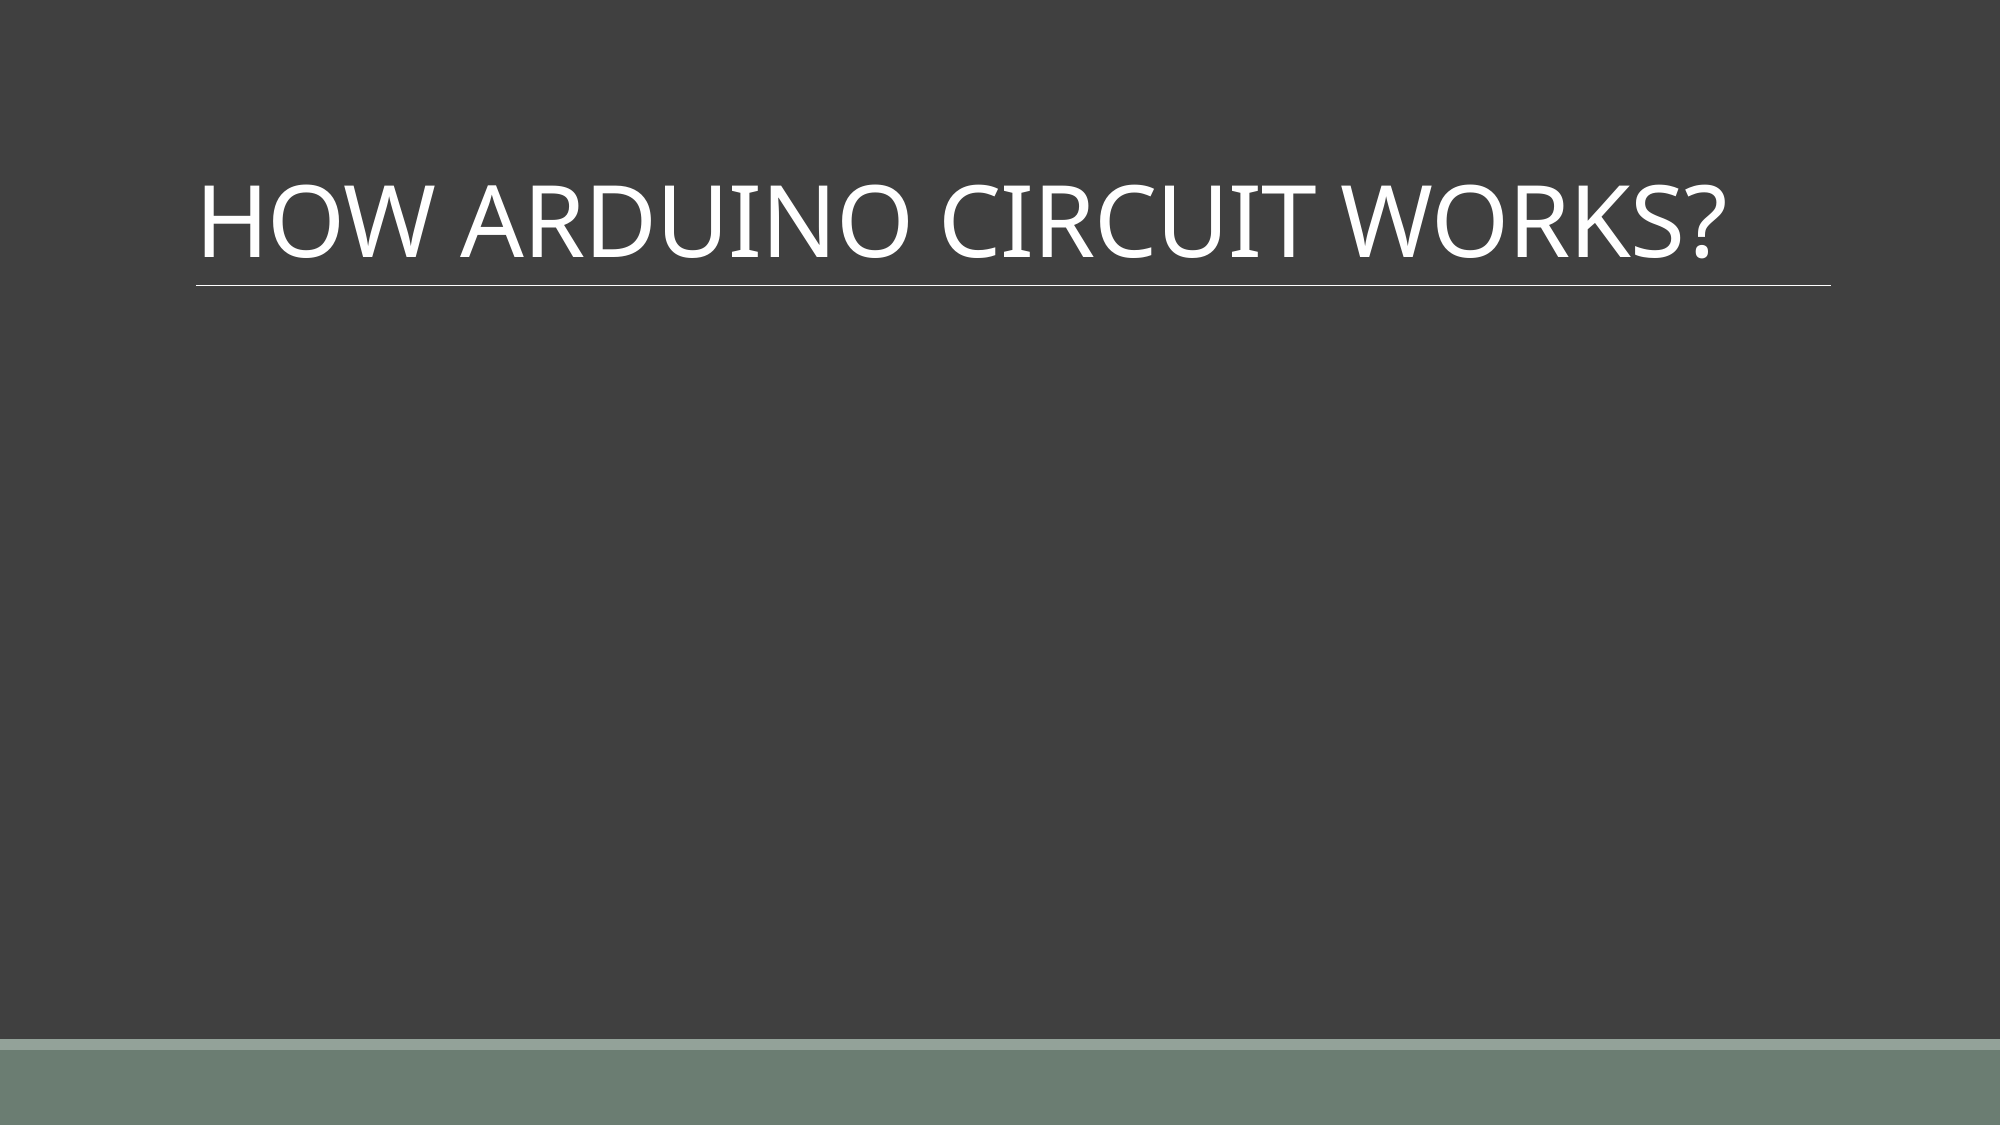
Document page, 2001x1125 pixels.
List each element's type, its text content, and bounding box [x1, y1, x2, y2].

title HOW ARDUINO CIRCUIT WORKS? [180, 47, 1830, 285]
